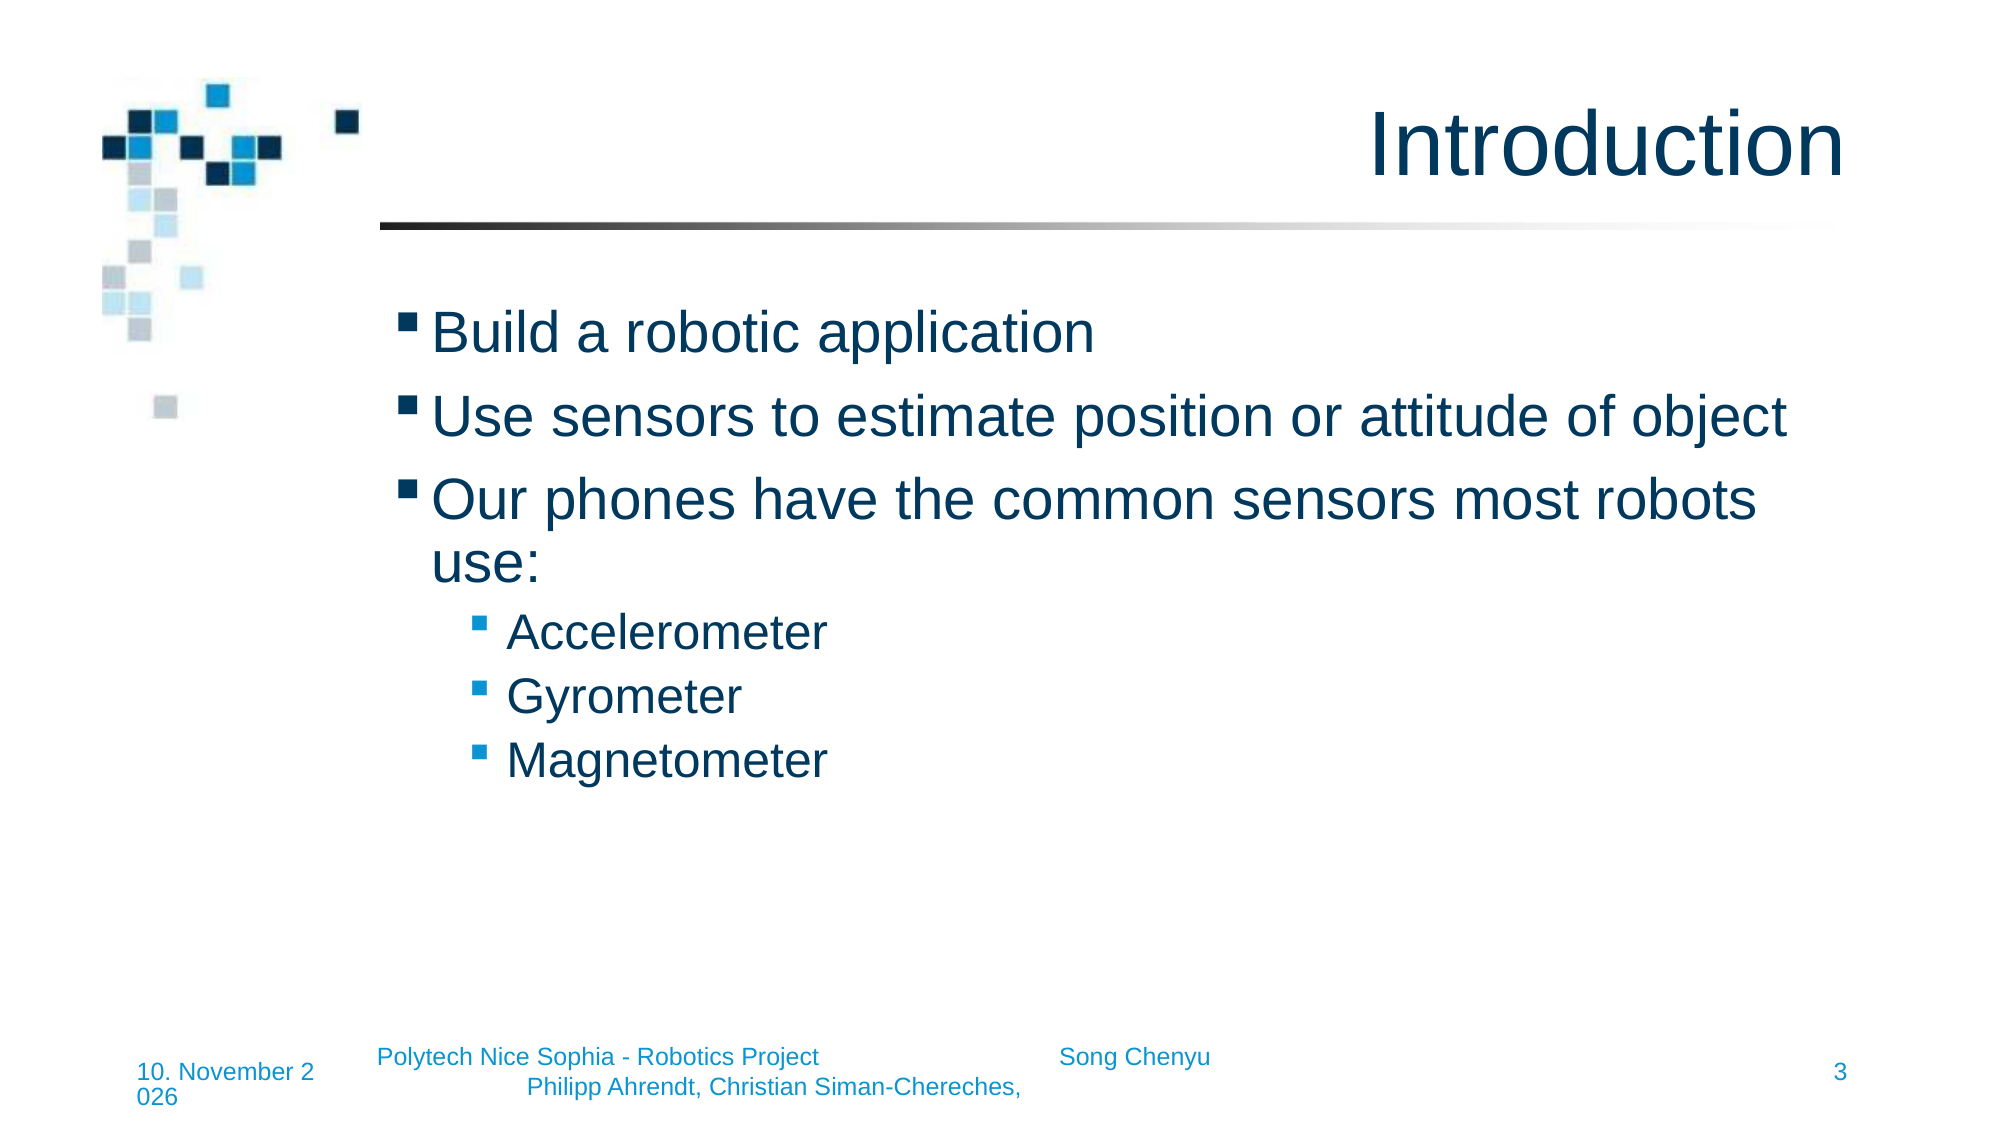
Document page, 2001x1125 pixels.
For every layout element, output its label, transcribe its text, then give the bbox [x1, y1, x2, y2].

list Build a robotic application Use sensors to estimate position or attitude of object Our phones have the common sensors most robots use: Accelerometer Gyrometer Magnetometer [378, 294, 1863, 1014]
title Introduction [378, 59, 1863, 233]
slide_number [121, 1040, 343, 1101]
footer Polytech Nice Sophia - Robotics Project Philipp Ahrendt, Christian Siman-Chereches, Song Chenyu [361, 1040, 1757, 1101]
picture [102, 77, 362, 422]
slide_number 3 [1778, 1040, 1863, 1101]
